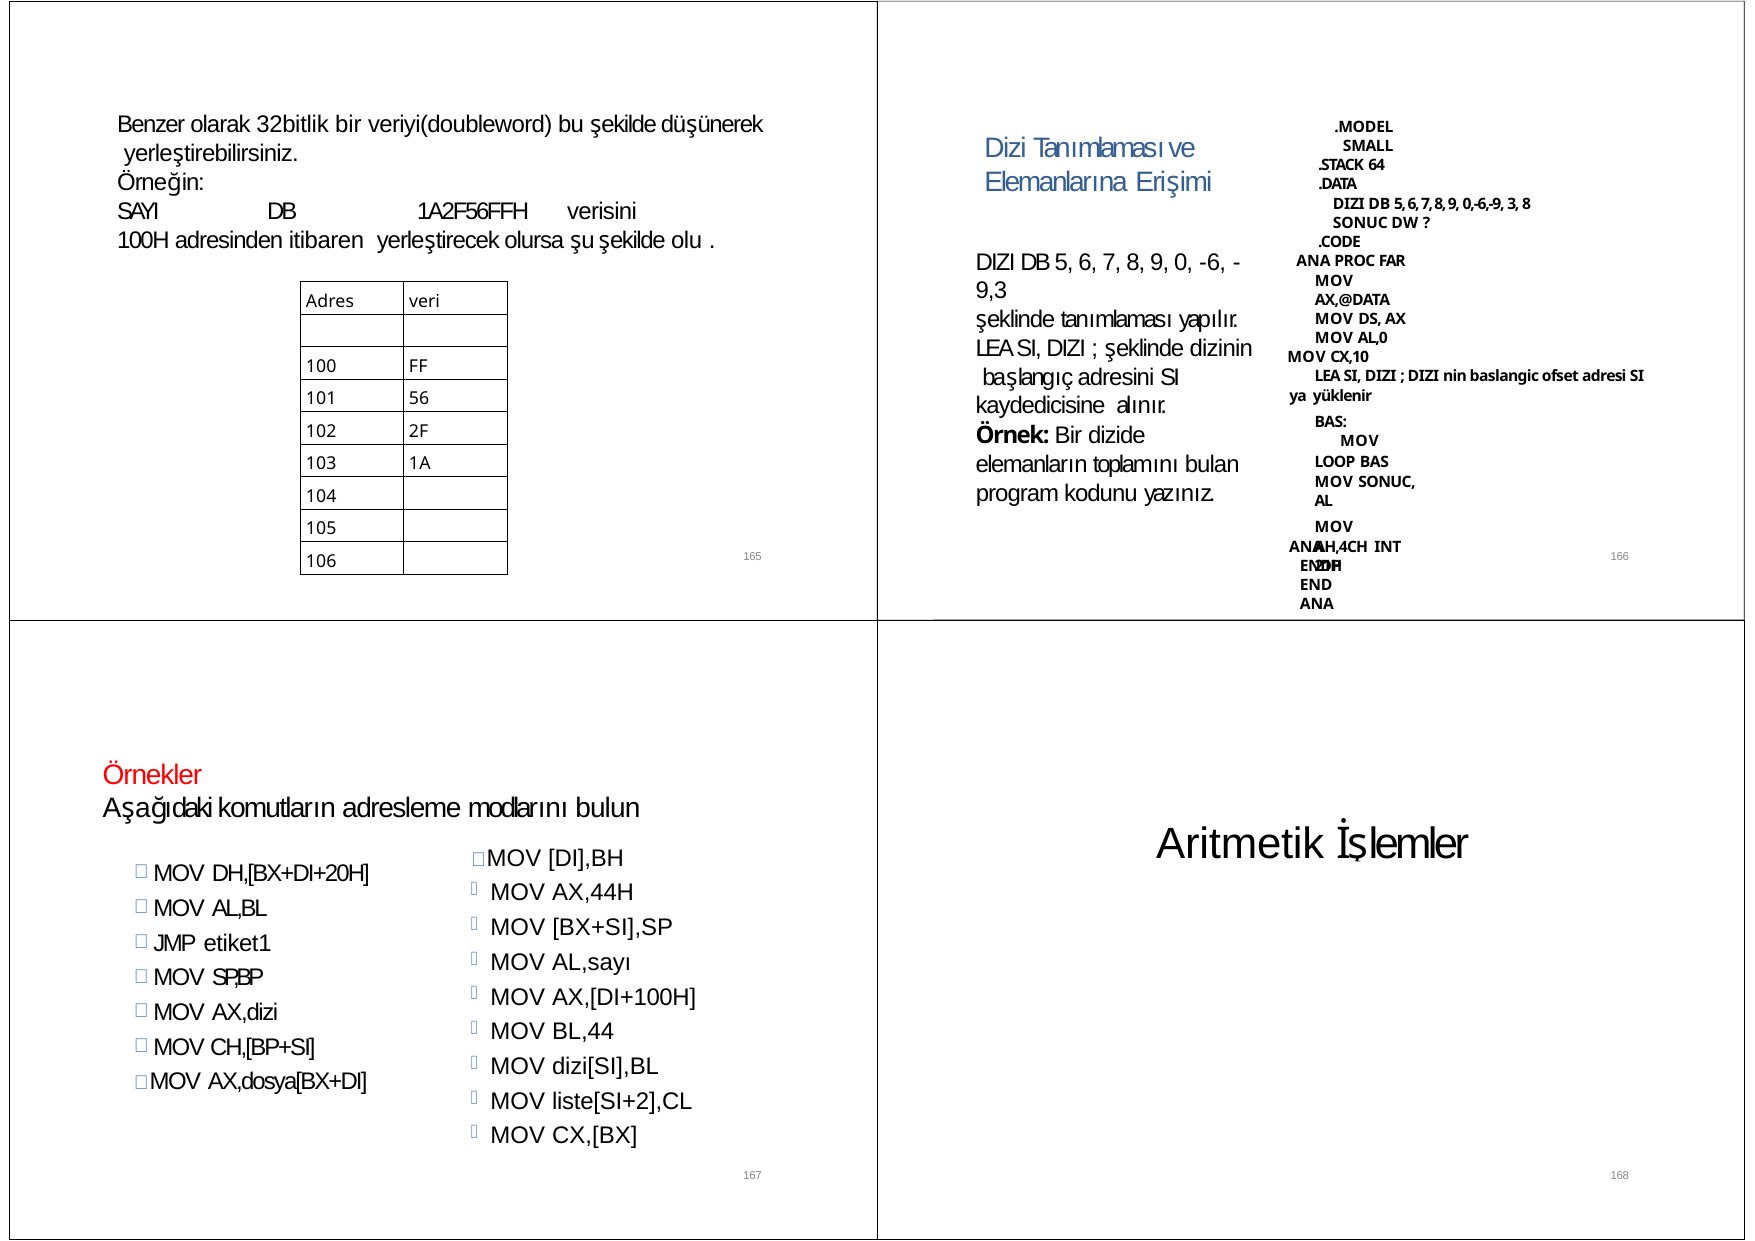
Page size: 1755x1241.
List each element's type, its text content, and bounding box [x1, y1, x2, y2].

text_box 167 [741, 1168, 764, 1182]
text_box [9, 620, 874, 1239]
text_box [876, 619, 1745, 1240]
text_box [9, 1, 877, 620]
text_box [877, 1, 1745, 619]
